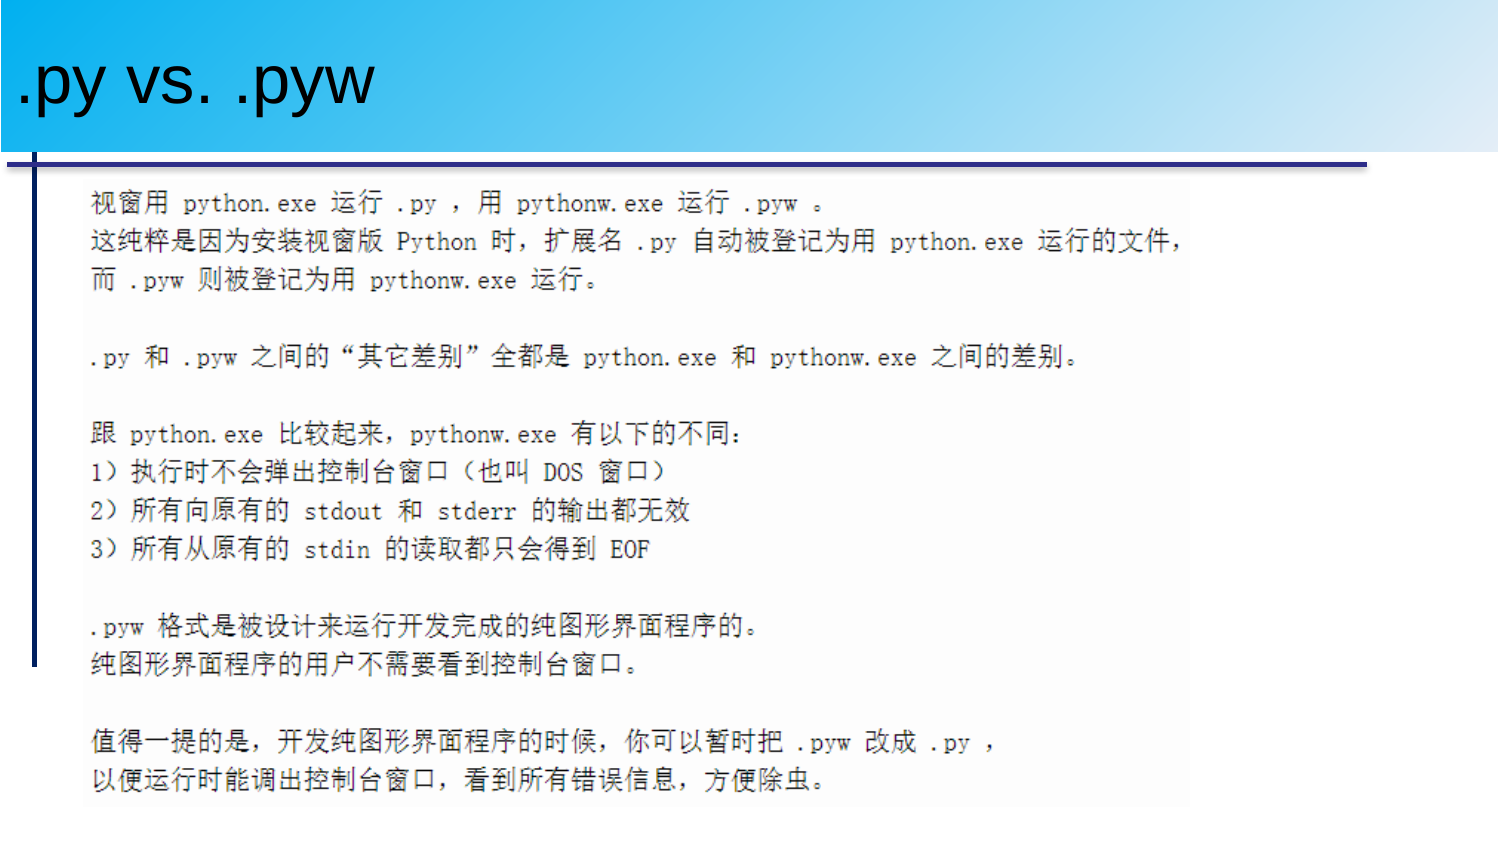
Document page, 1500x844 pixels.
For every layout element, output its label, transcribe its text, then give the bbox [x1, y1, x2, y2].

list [83, 178, 1190, 808]
title .py vs. .pyw [0, 0, 1499, 152]
